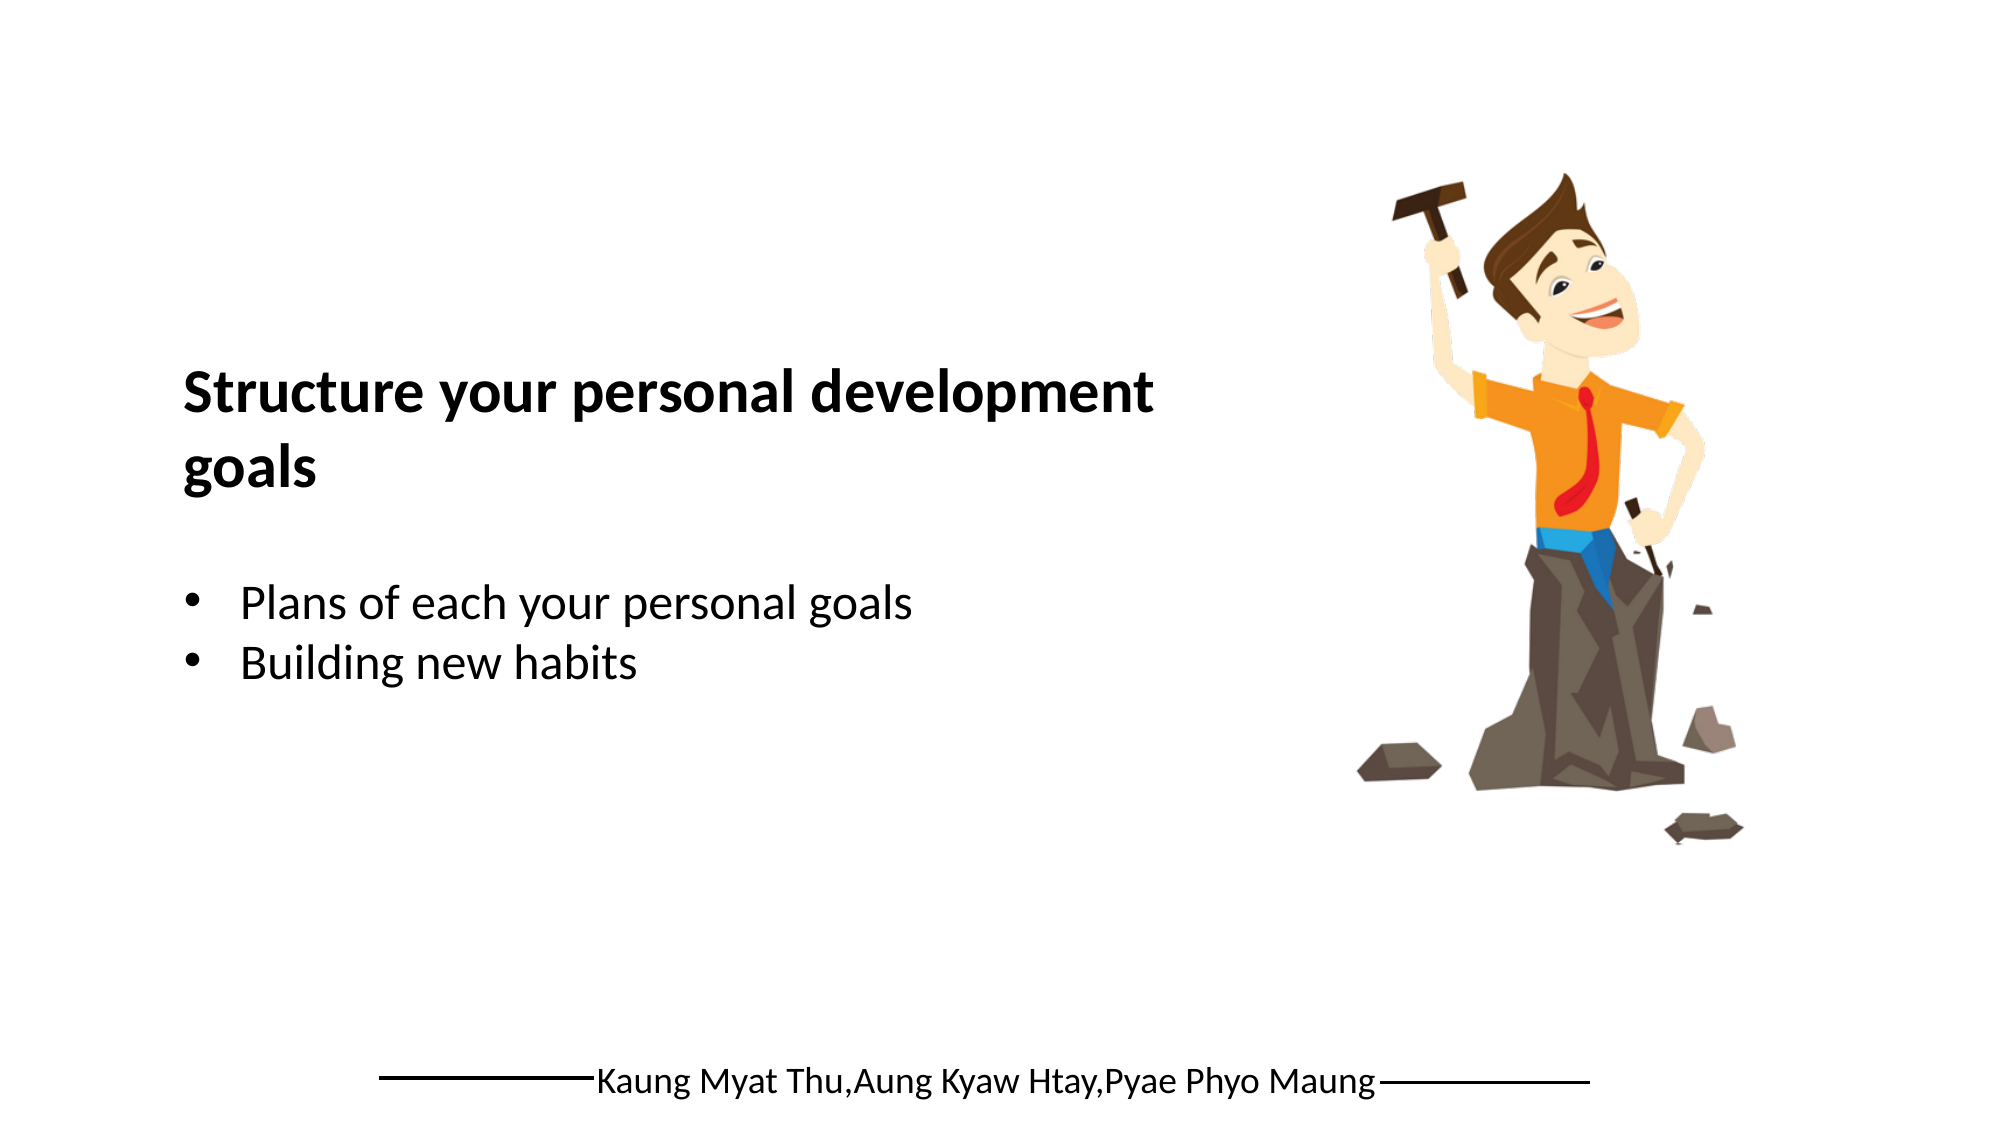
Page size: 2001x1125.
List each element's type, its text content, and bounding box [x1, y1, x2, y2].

text_box Structure your personal development goals [168, 302, 1174, 548]
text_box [379, 1054, 1594, 1102]
picture [1316, 173, 1785, 897]
text_box Plans of each your personal goals Building new habits [168, 518, 1112, 741]
